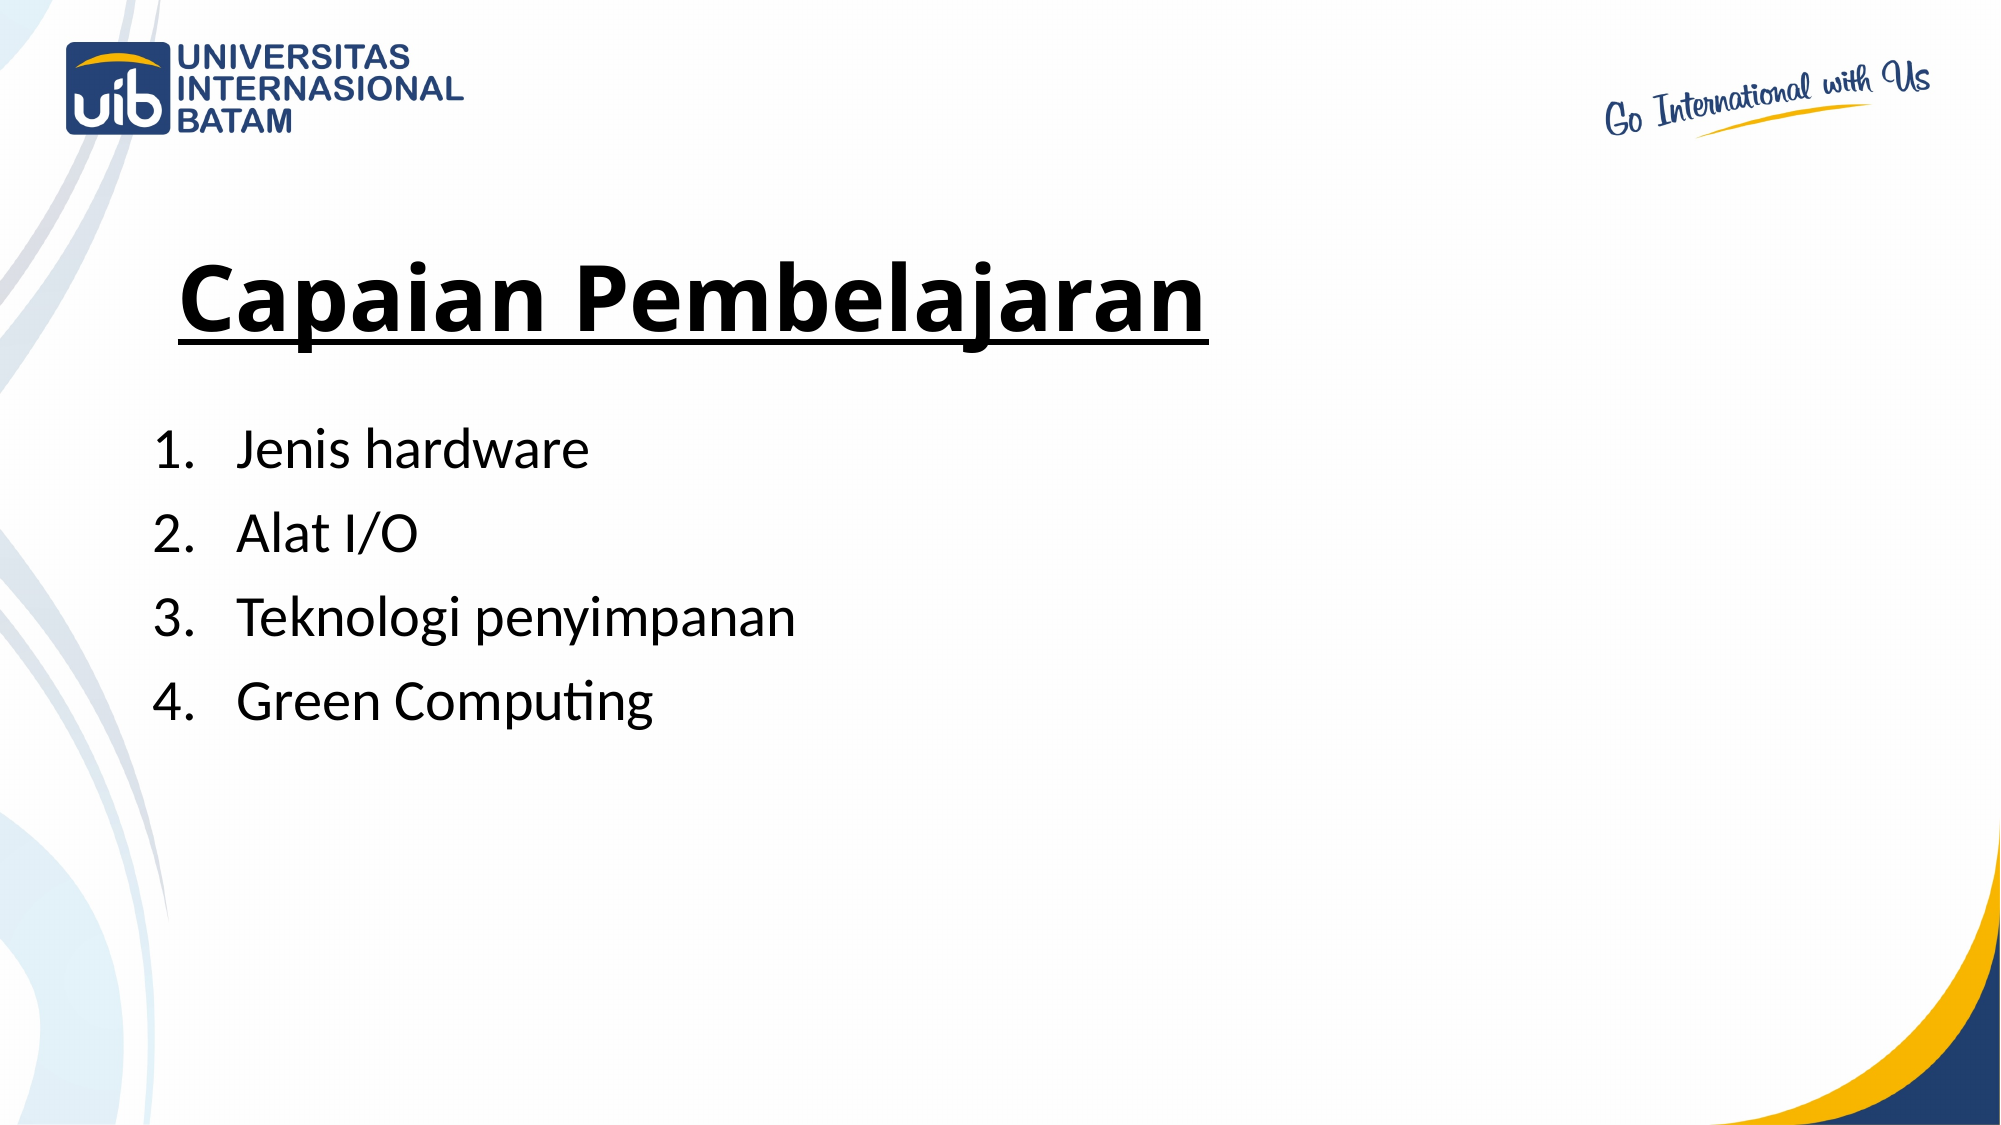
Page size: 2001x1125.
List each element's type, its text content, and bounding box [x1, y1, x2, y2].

text_box Capaian Pembelajaran [162, 193, 1888, 411]
list Jenis hardware Alat I/O Teknologi penyimpanan Green Computing [137, 411, 1863, 1059]
picture [0, 0, 2000, 1125]
